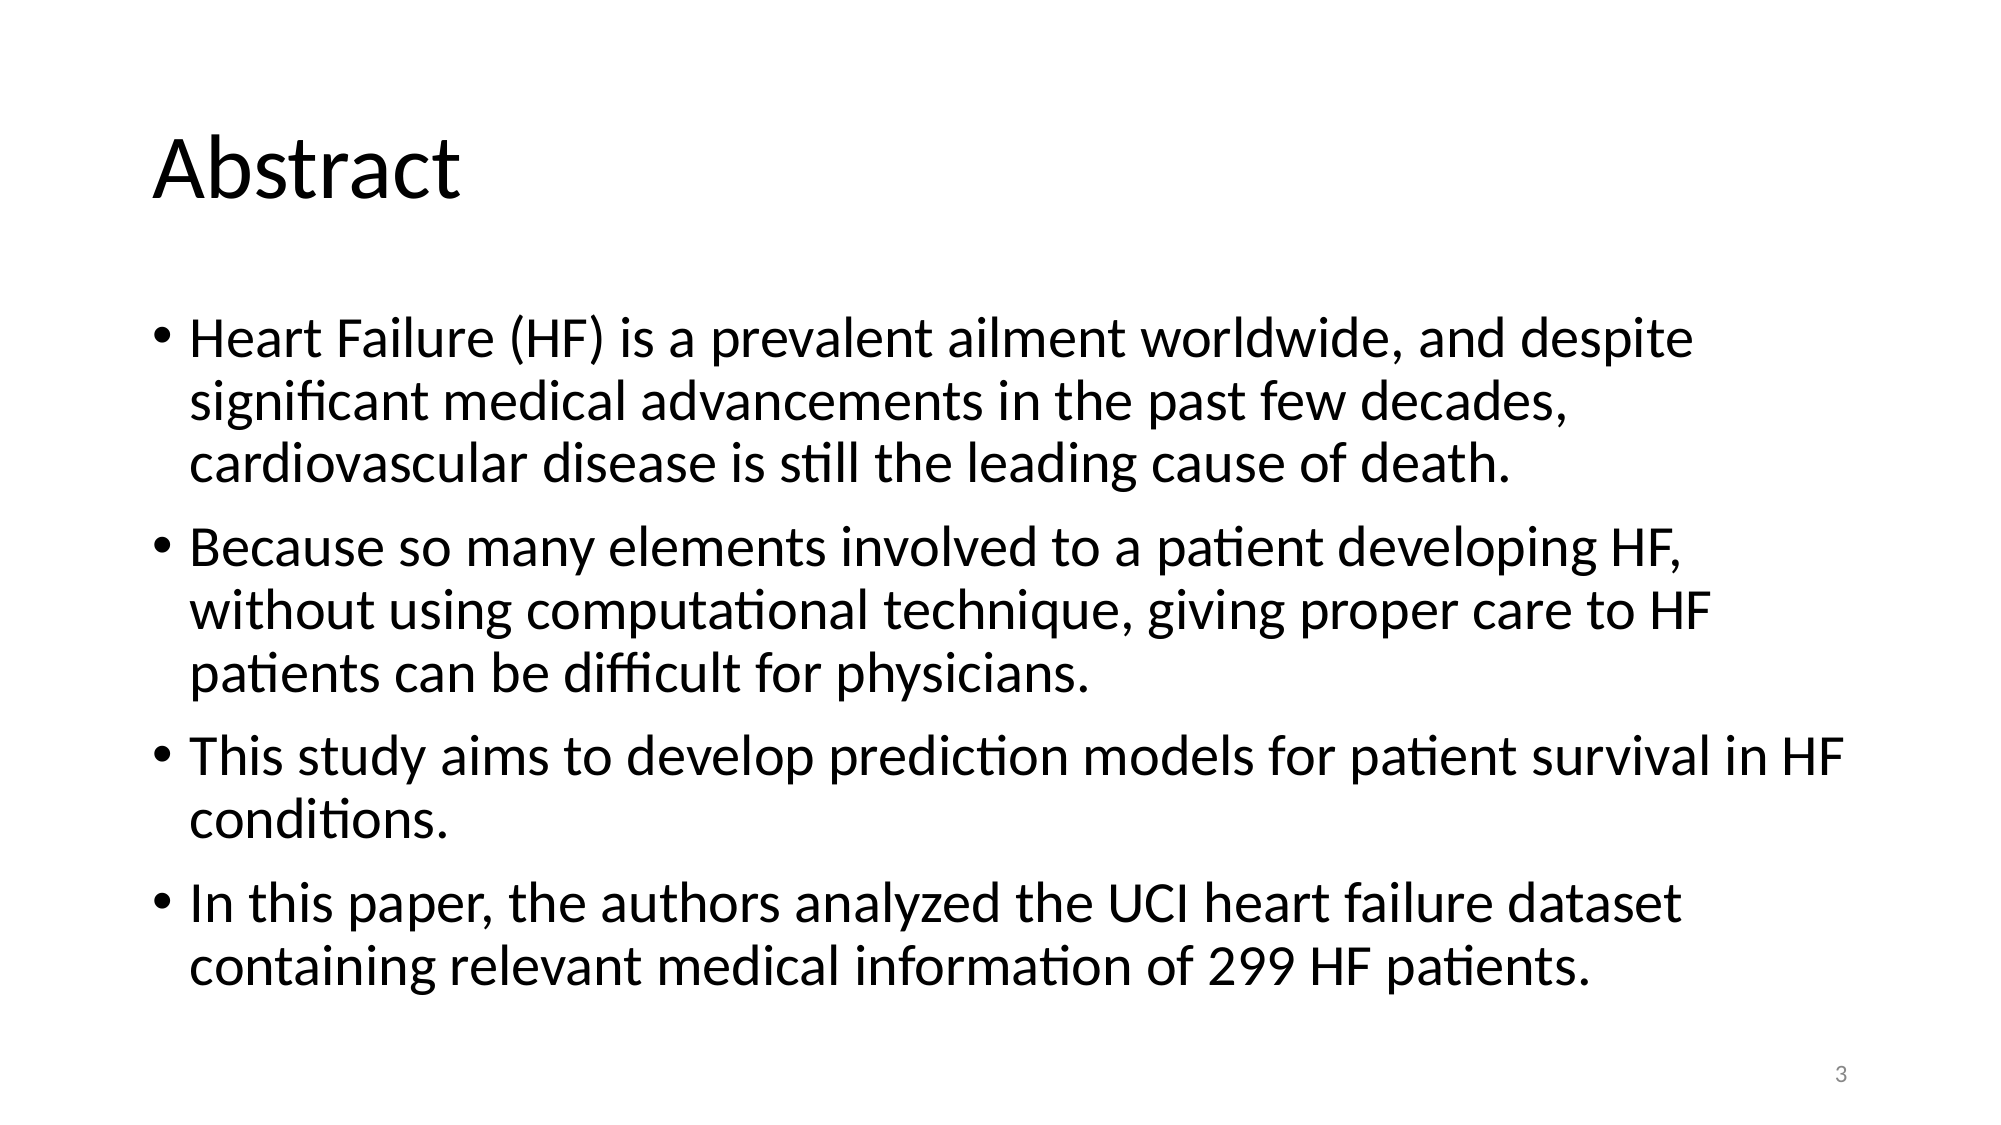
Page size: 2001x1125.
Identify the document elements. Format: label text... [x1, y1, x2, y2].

title Abstract [137, 59, 1863, 278]
list Heart Failure (HF) is a prevalent ailment worldwide, and despite significant medical advancements in the past few decades, cardiovascular disease is still the leading cause of death. Because so many elements involved to a patient developing HF, without using computational technique, giving proper care to HF patients can be difficult for physicians. This study aims to develop prediction models for patient survival in HF conditions. In this paper, the authors analyzed the UCI heart failure dataset containing relevant medical information of 299 HF patients. [137, 299, 1863, 1014]
slide_number 3 [1412, 1042, 1863, 1103]
